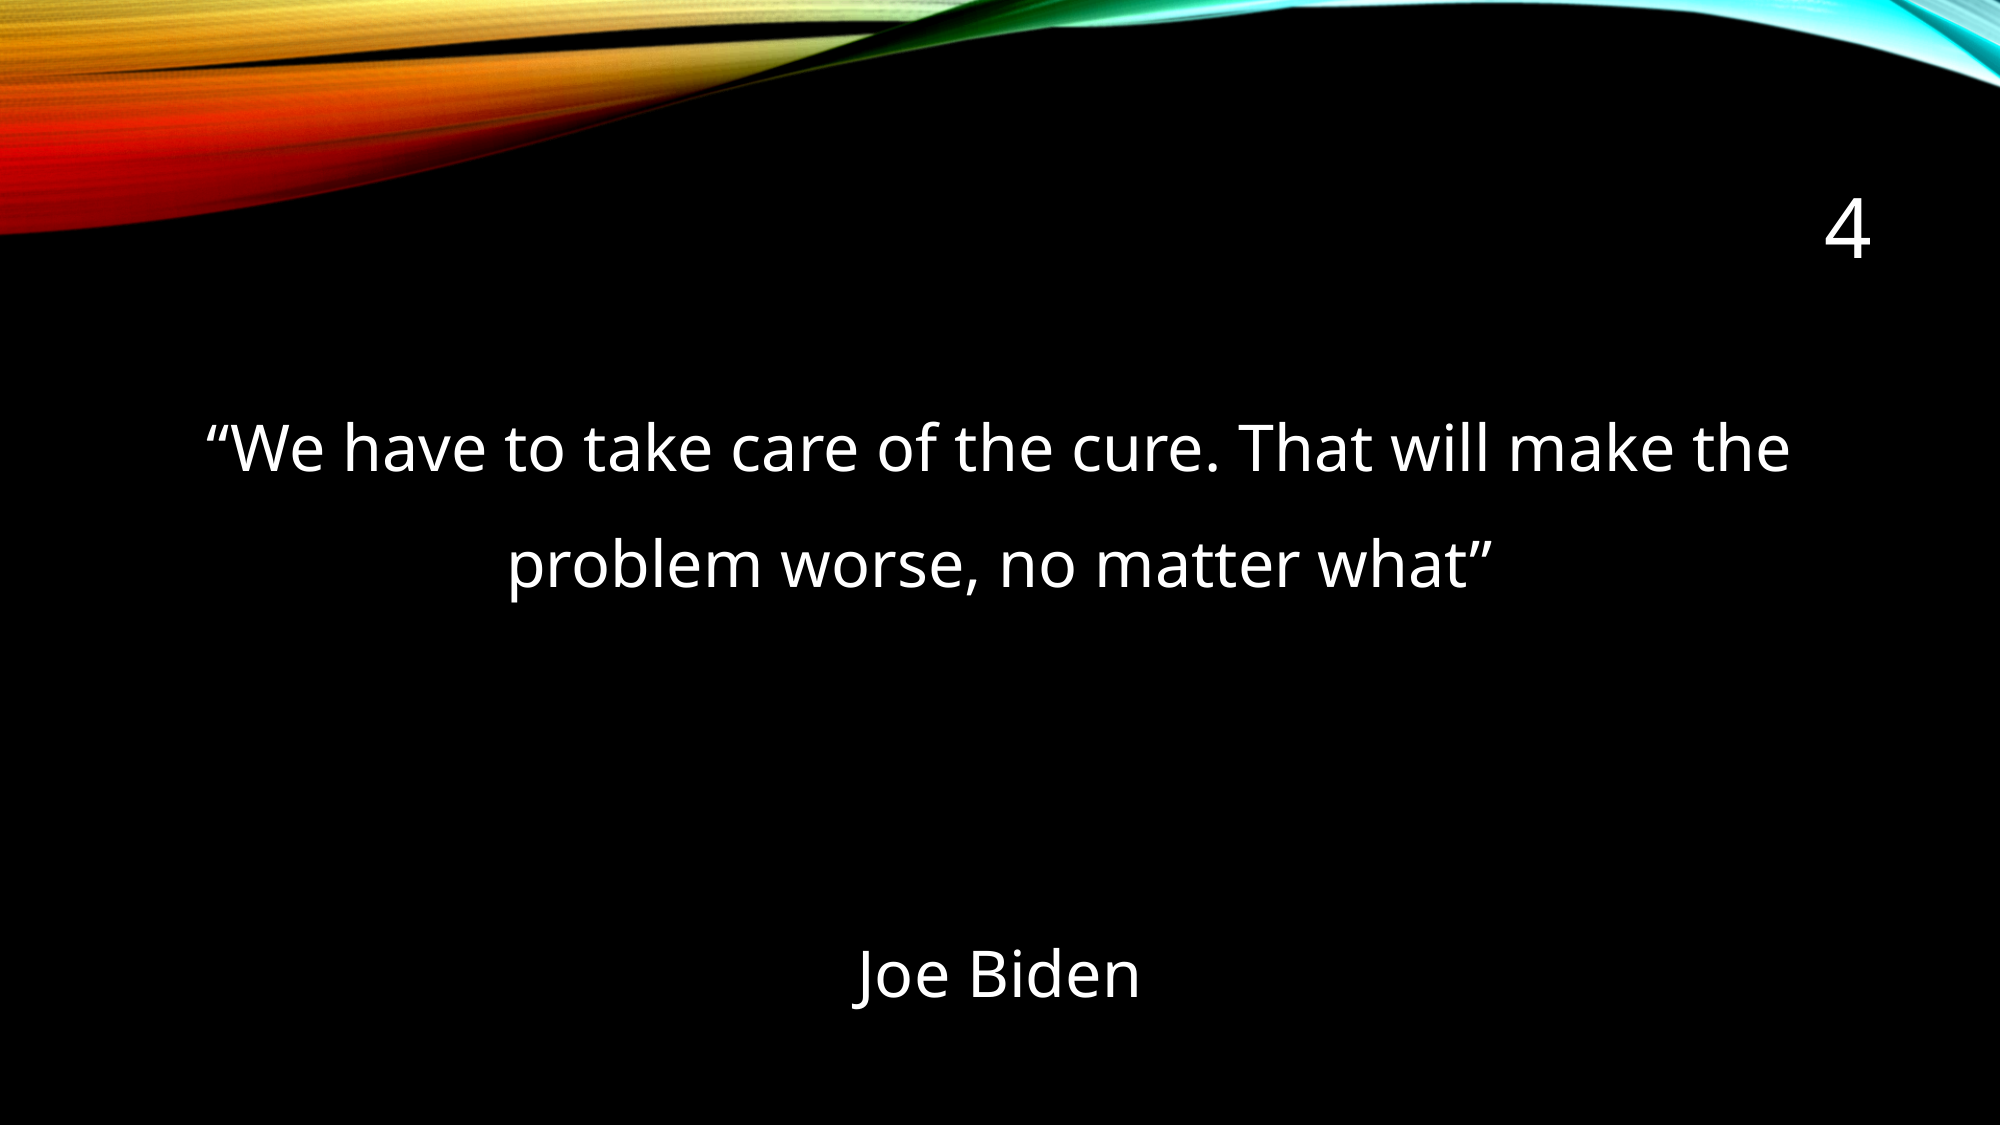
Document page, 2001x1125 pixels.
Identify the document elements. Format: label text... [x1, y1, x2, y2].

picture [0, 0, 2000, 237]
title 4 [474, 125, 1888, 338]
list “We have to take care of the cure. That will make the problem worse, no matter what” Joe Biden [112, 360, 1888, 1021]
